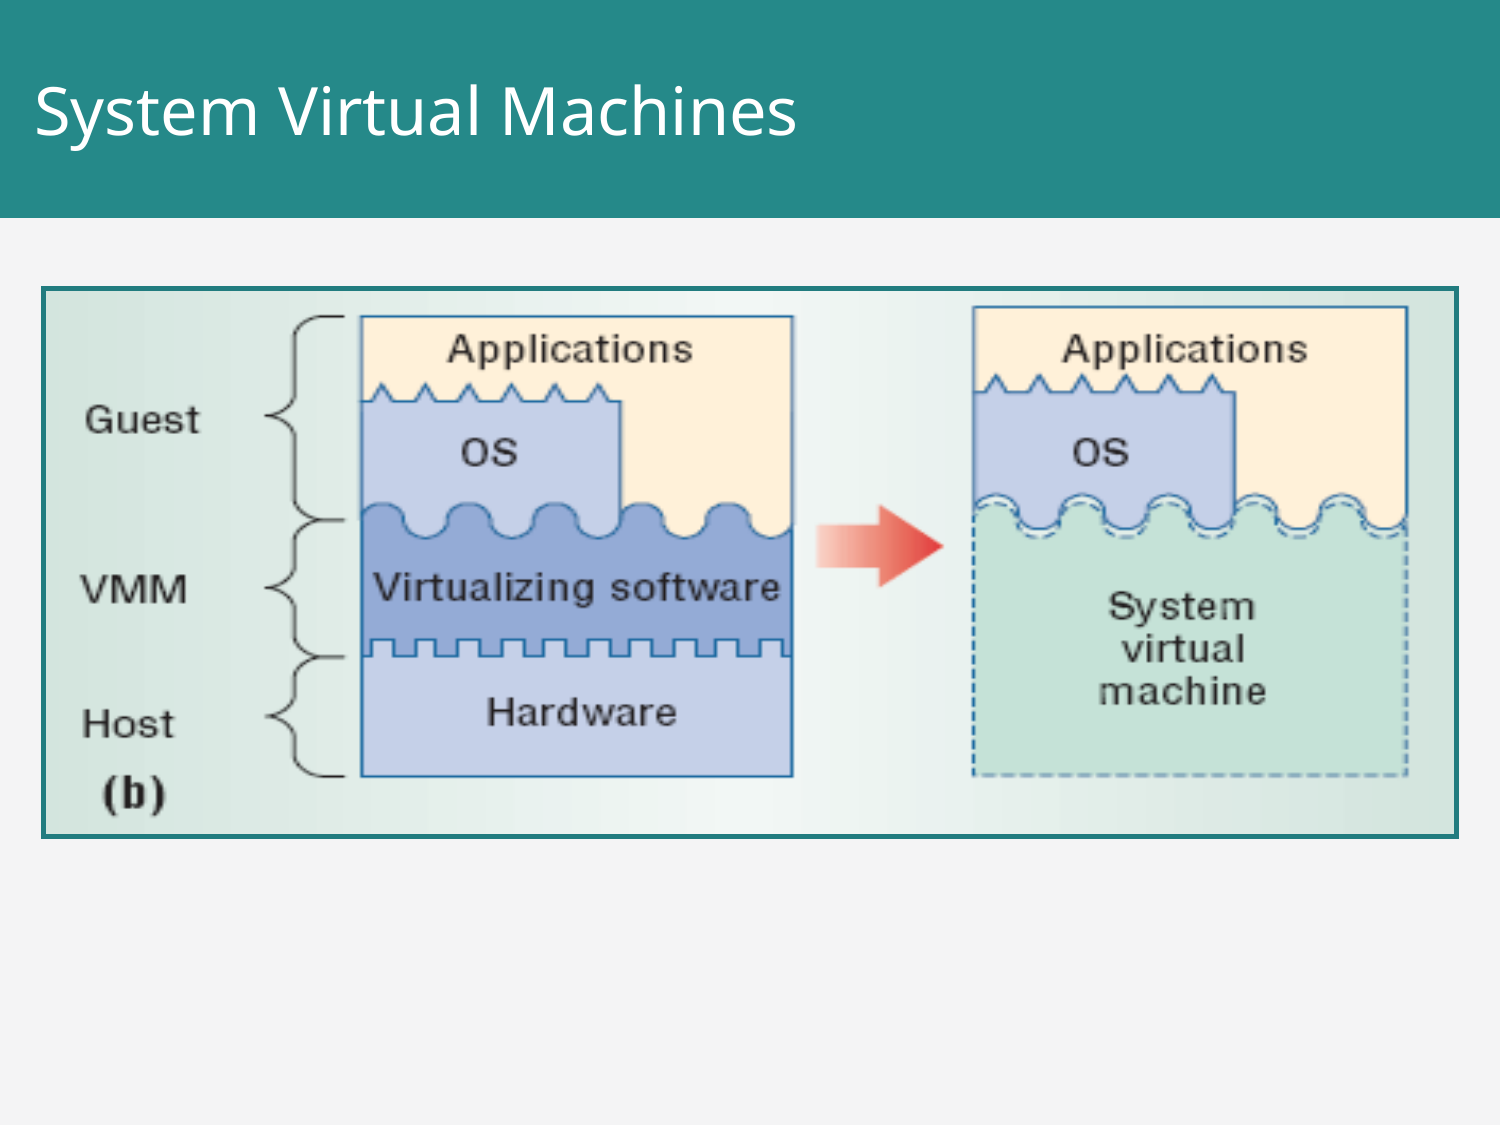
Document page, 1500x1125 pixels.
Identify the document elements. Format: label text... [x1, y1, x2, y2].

title System Virtual Machines [19, 0, 1427, 218]
picture [46, 290, 1454, 835]
